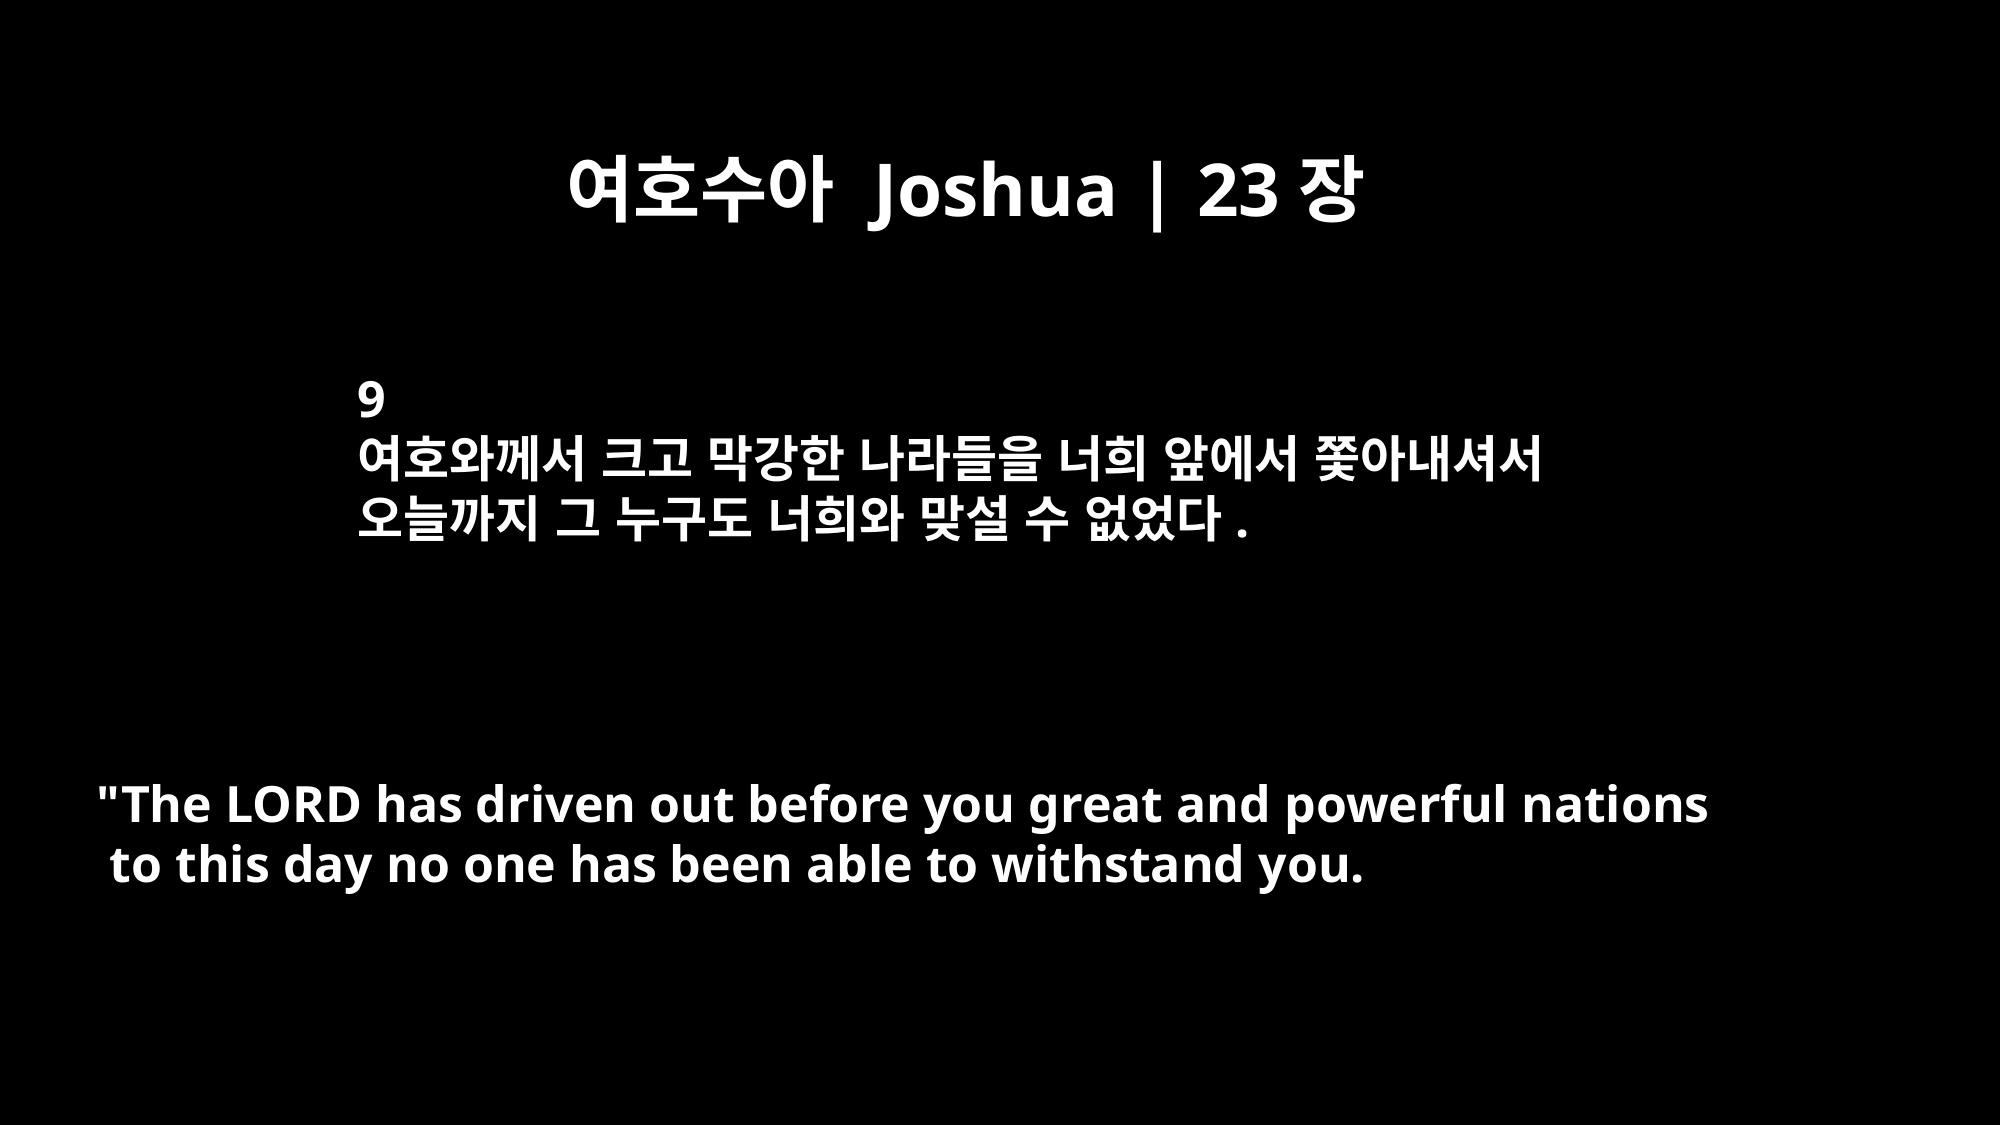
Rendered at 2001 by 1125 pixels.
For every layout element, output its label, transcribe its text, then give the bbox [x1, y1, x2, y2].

text_box 9 여호와께서 크고 막강한 나라들을 너희 앞에서 쫓아내셔서 오늘까지 그 누구도 너희와 맞설 수 없었다. [342, 359, 1575, 555]
text_box 여호수아 Joshua | 23장 [551, 136, 1381, 239]
text_box "The LORD has driven out before you great and powerful nations to this day no one has been able to withstand you. [81, 764, 1726, 900]
